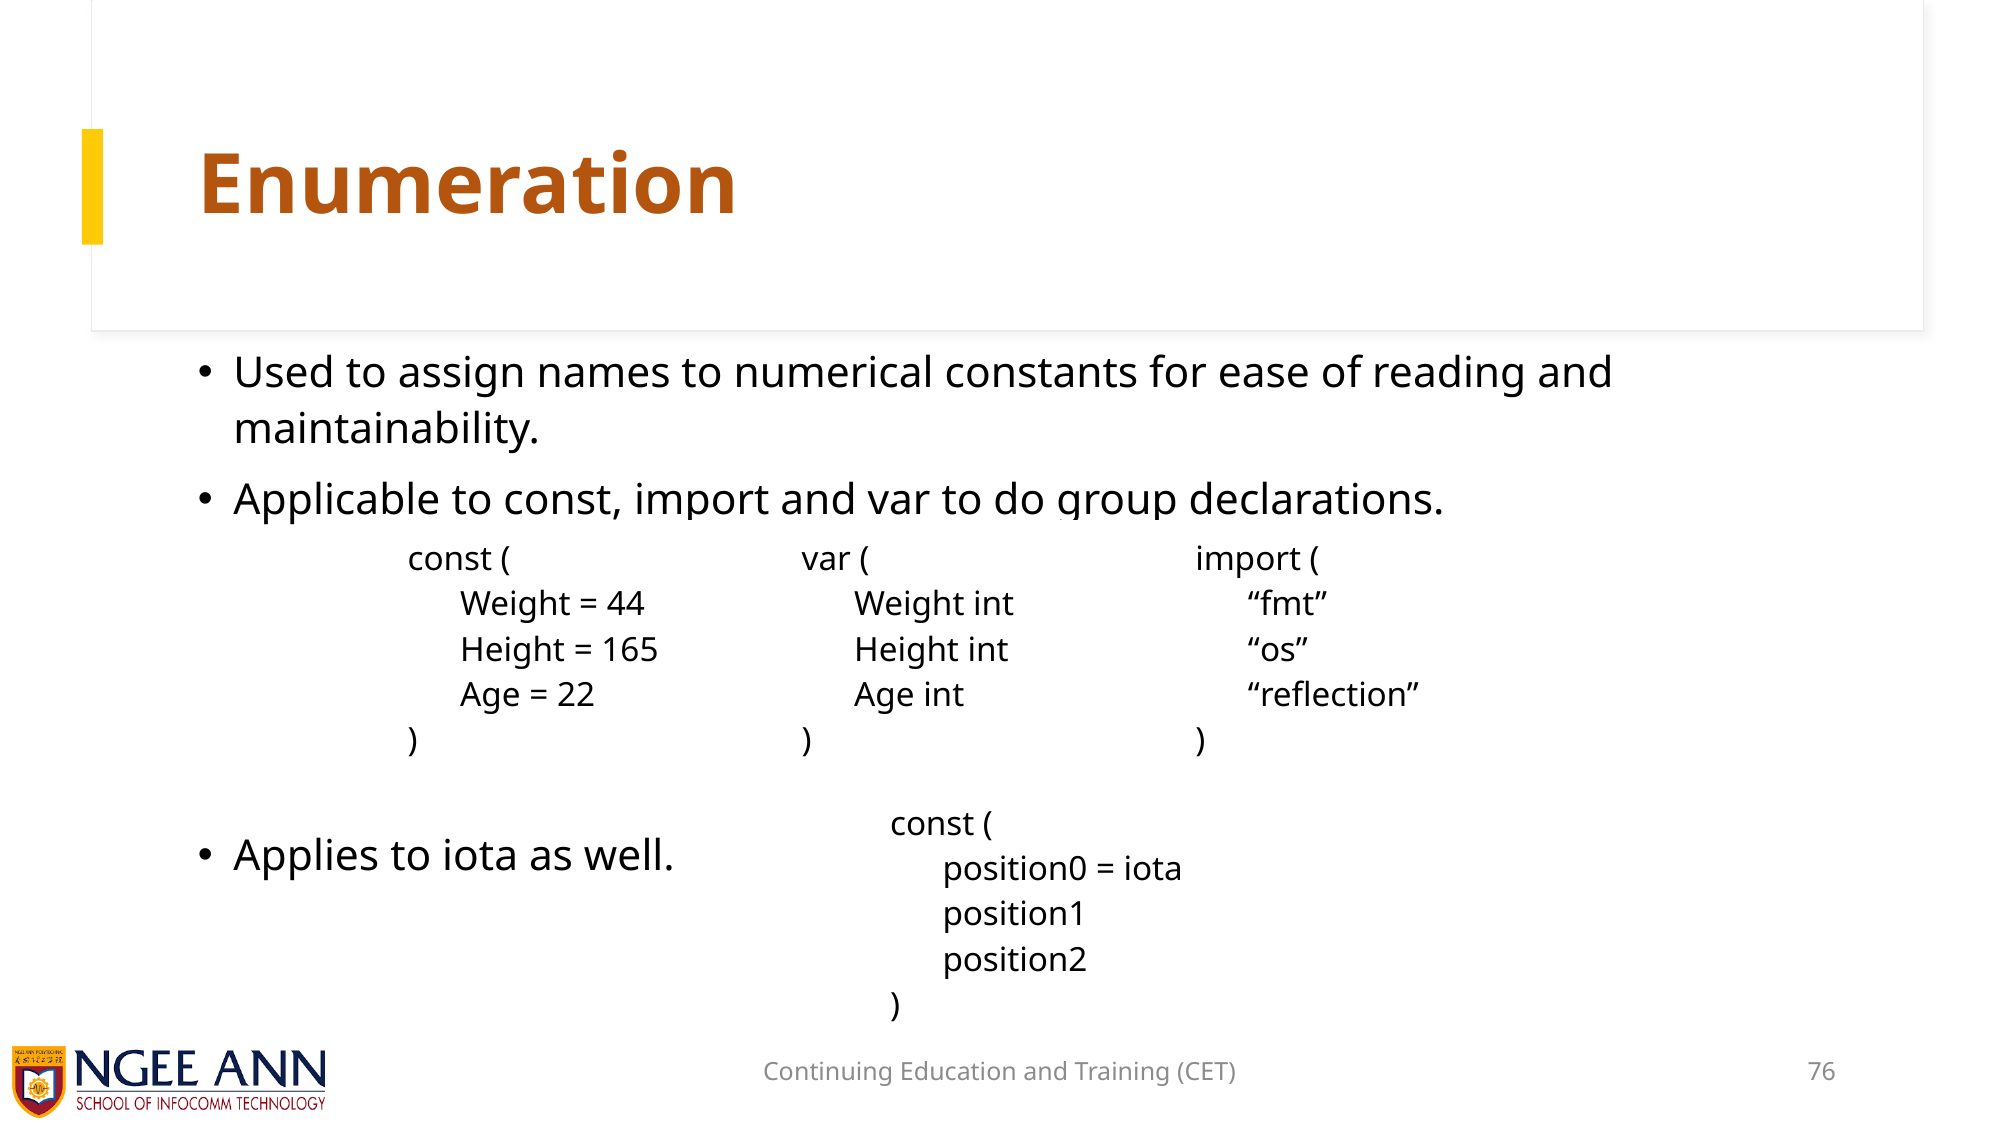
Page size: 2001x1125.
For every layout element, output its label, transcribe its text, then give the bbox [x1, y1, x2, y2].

table_header const ( Weight = 44 Height = 165 Age = 22 ) [393, 520, 787, 776]
table_header const ( position0 = iota position1 position2 ) [875, 792, 1274, 1034]
slide_number 76 [1401, 1042, 1851, 1103]
footer Continuing Education and Training (CET) [662, 1042, 1338, 1103]
title Enumeration [183, 90, 1851, 284]
list Used to assign names to numerical constants for ease of reading and maintainability. Applicable to const, import and var to do group declarations. Applies to iota as well. [183, 332, 1851, 893]
table_header var ( Weight int Height int Age int ) [787, 520, 1181, 776]
table_header import ( “fmt” “os” “reflection” ) [1181, 520, 1574, 776]
picture [12, 1046, 325, 1118]
